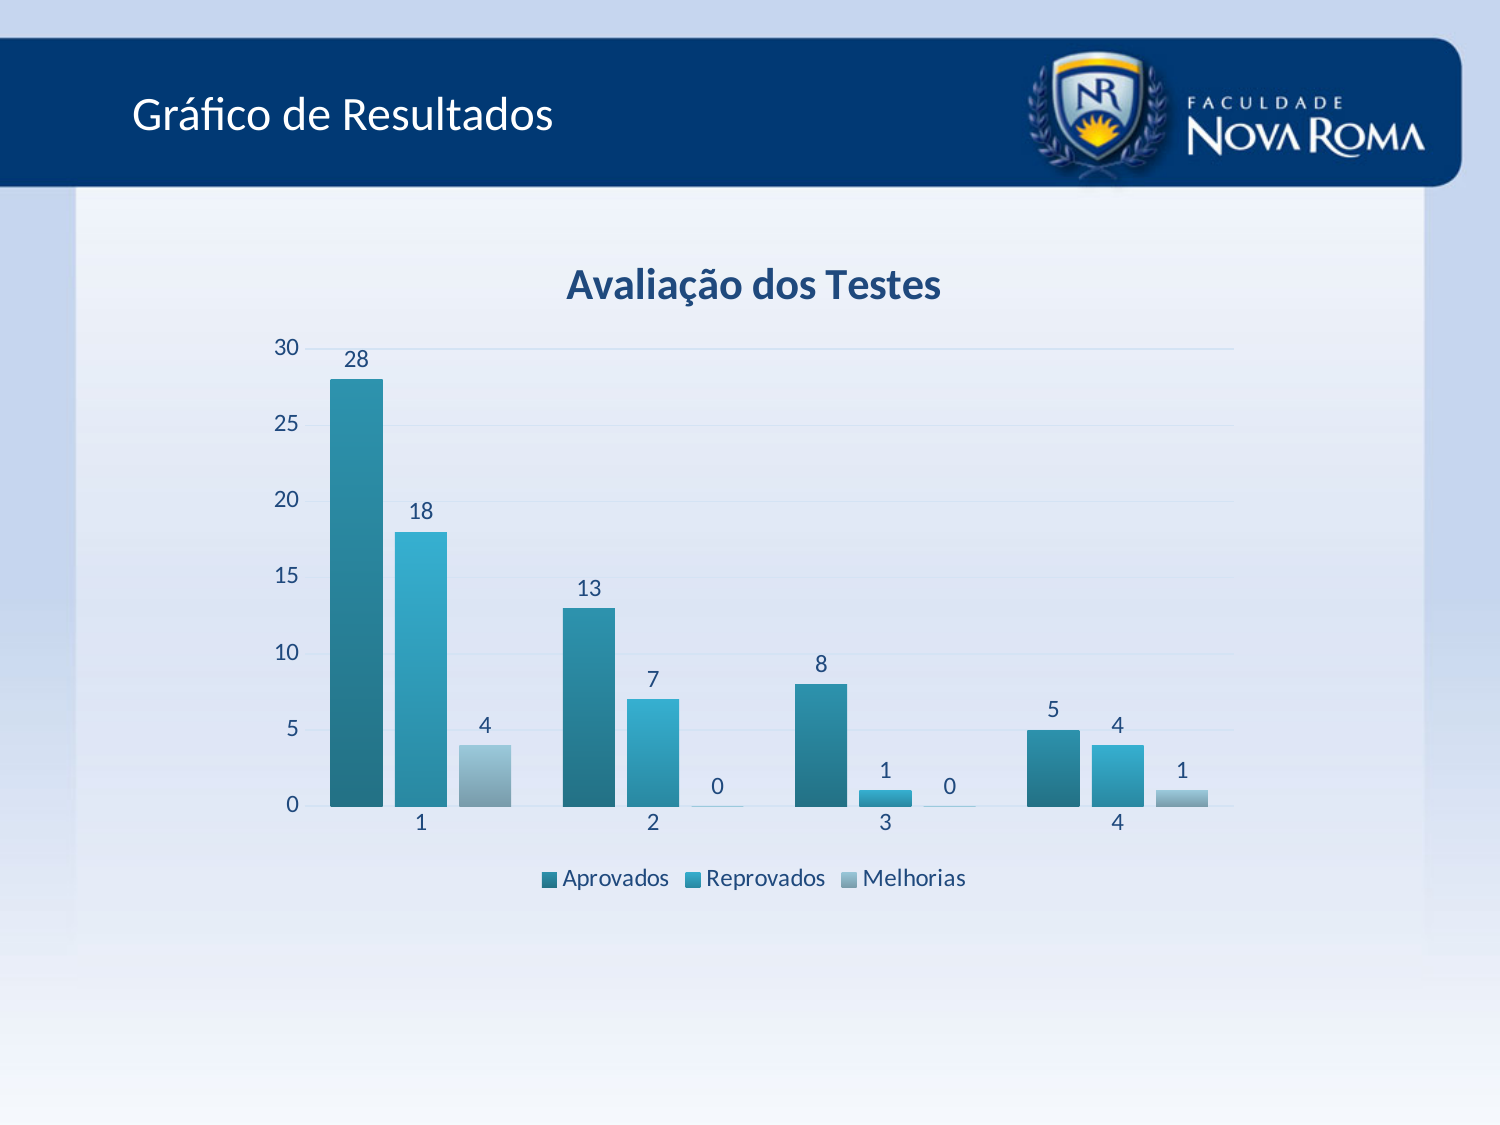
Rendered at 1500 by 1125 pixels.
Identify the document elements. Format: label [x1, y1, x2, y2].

chart [253, 231, 1255, 899]
list [0, 0, 1500, 1125]
